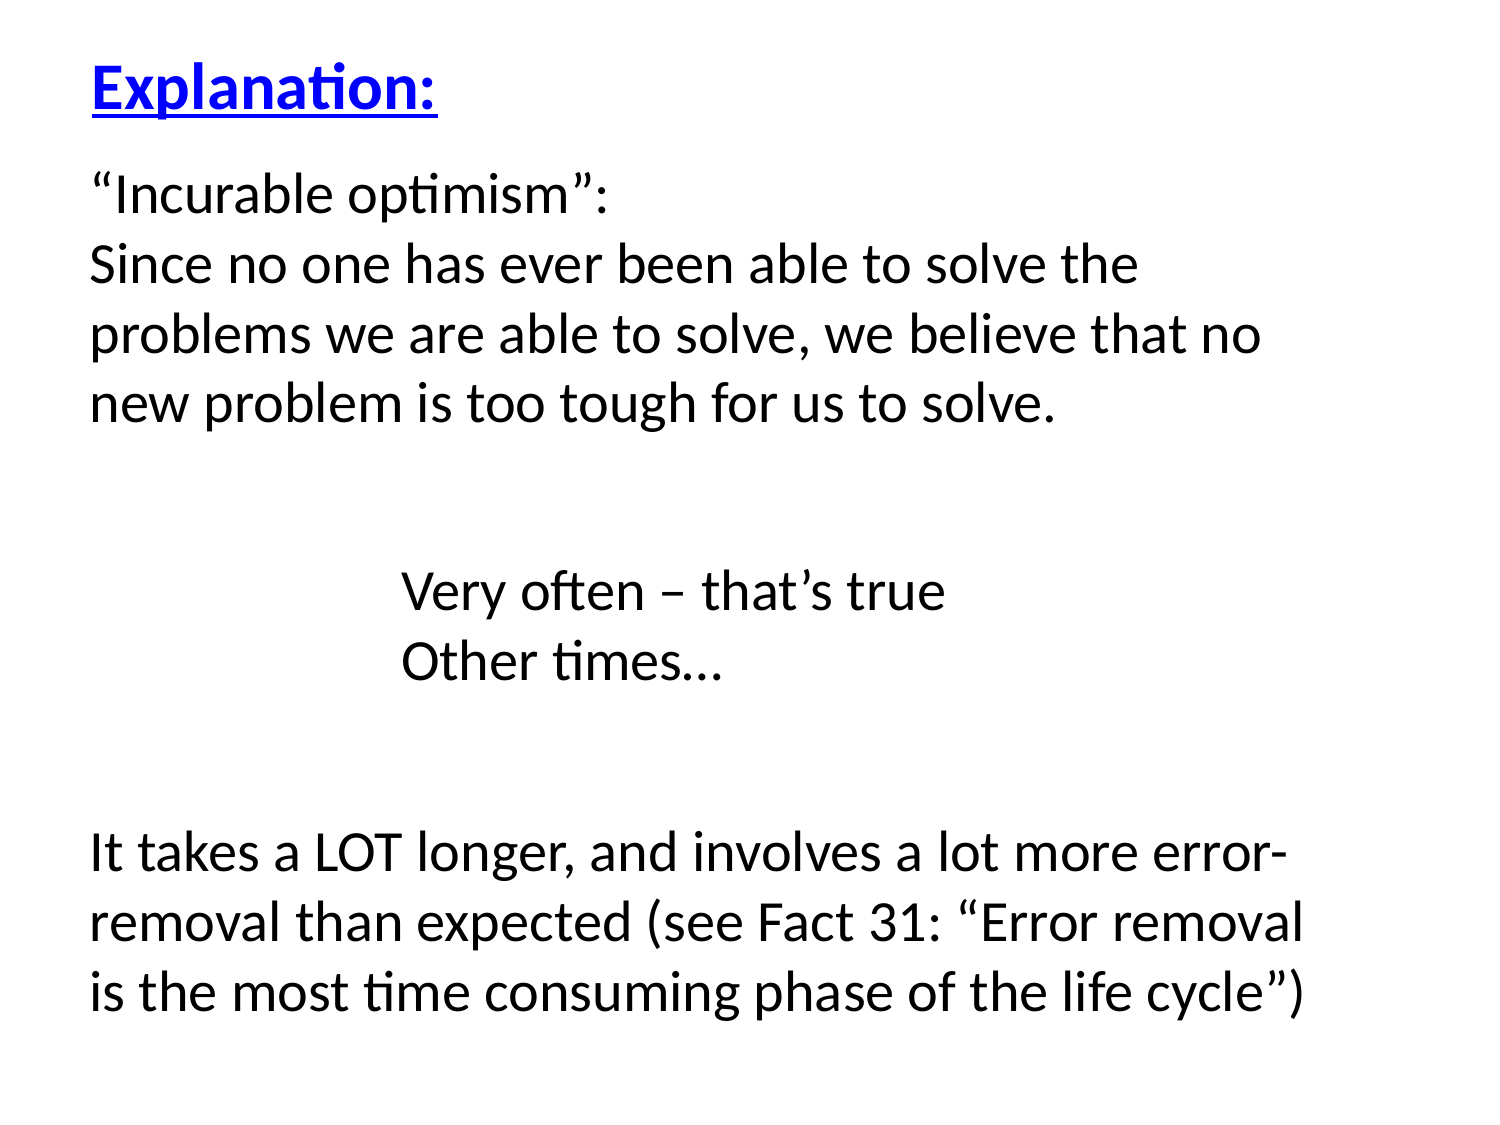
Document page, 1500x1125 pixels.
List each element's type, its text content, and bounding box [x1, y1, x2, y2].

text_box Very often – that’s true Other times… [386, 545, 1013, 700]
text_box Explanation: [77, 35, 453, 131]
text_box “Incurable optimism”: Since no one has ever been able to solve the problems we are able to solve, we believe that no new problem is too tough for us to solve. [75, 147, 1324, 442]
text_box It takes a LOT longer, and involves a lot more error-removal than expected (see Fact 31: “Error removal is the most time consuming phase of the life cycle”) [75, 806, 1324, 1031]
